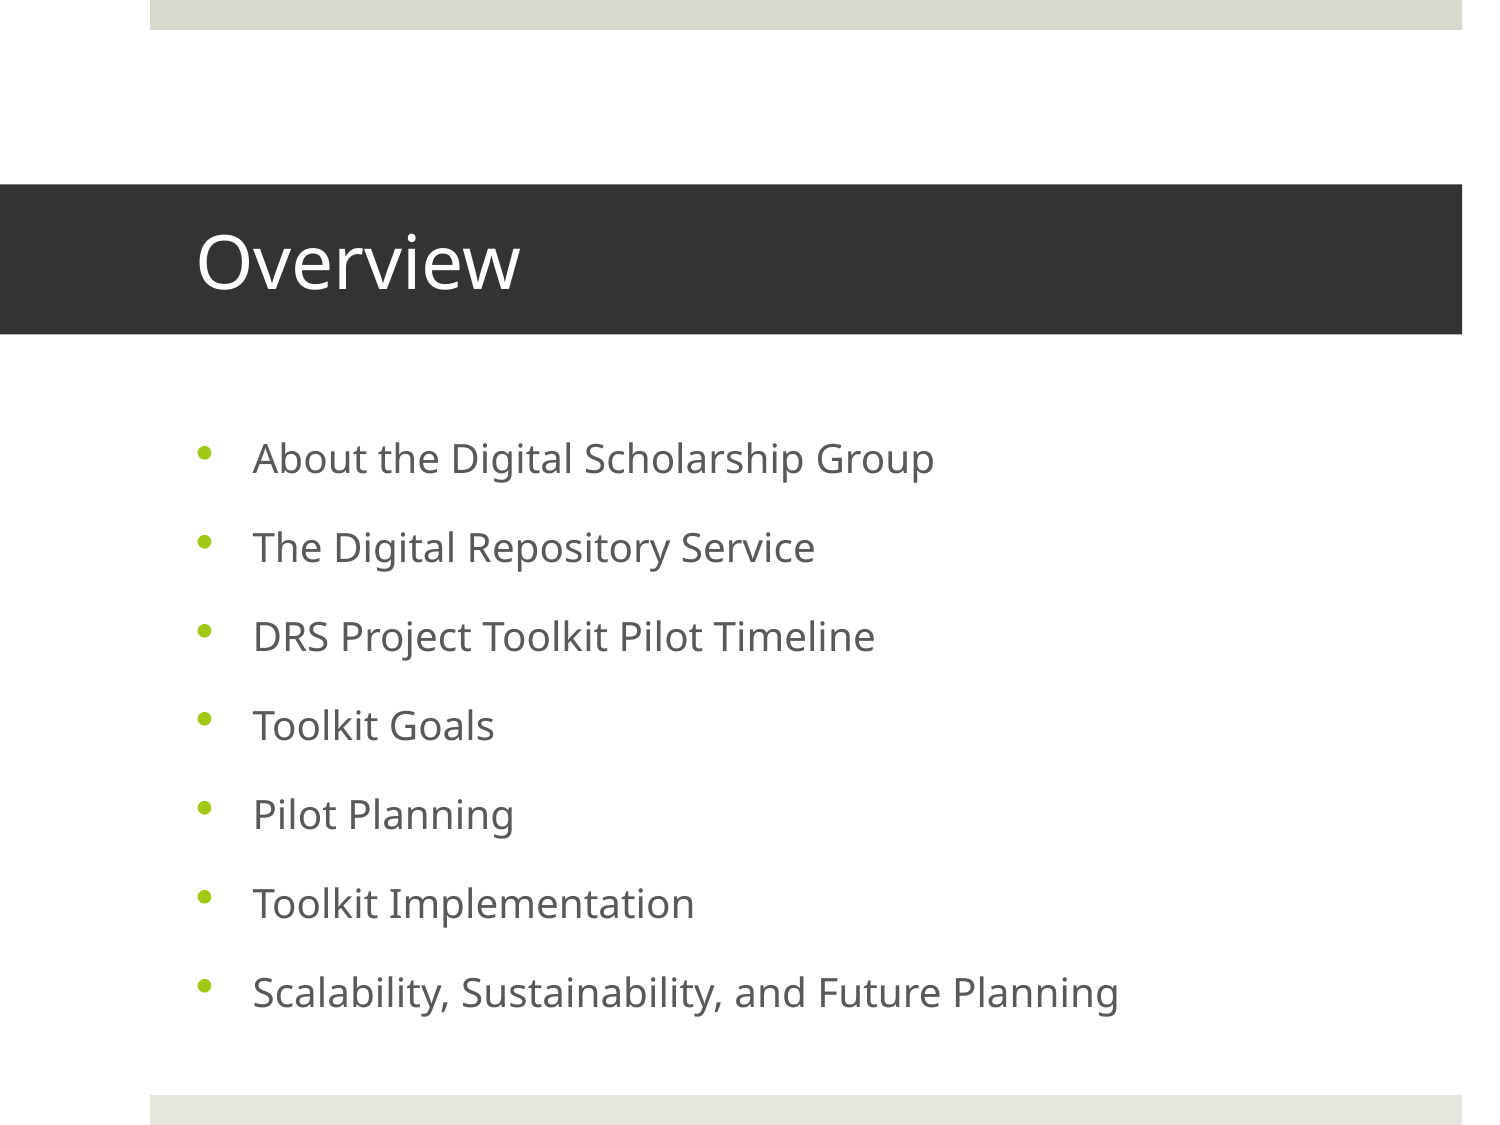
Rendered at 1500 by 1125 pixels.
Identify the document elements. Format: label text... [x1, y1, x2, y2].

list About the Digital Scholarship Group The Digital Repository Service DRS Project Toolkit Pilot Timeline Toolkit Goals Pilot Planning Toolkit Implementation Scalability, Sustainability, and Future Planning [182, 425, 1432, 1028]
title Overview [0, 184, 1463, 335]
